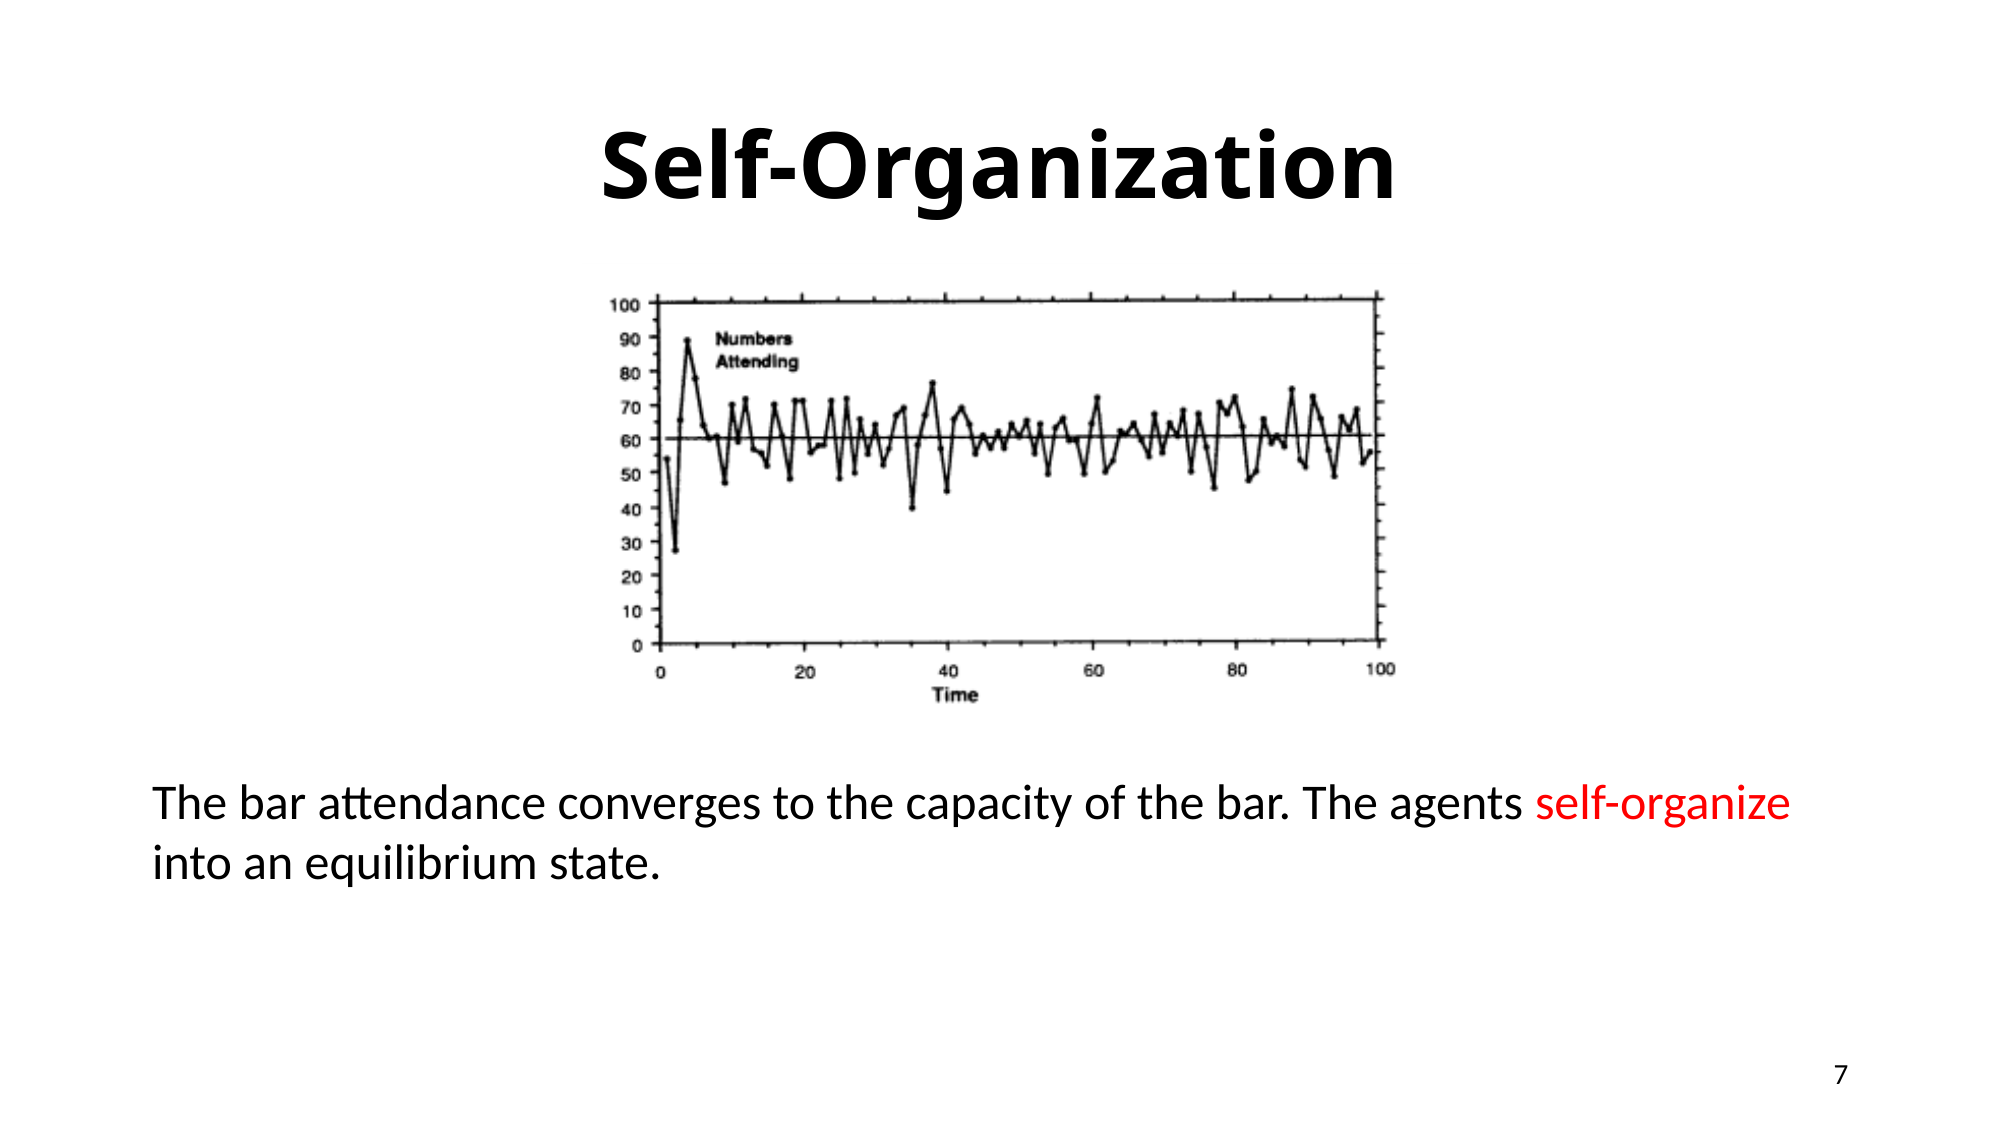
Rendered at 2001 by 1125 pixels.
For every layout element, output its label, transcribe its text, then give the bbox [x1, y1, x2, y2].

slide_number 7 [1413, 1042, 1864, 1103]
title Self-Organization [137, 59, 1863, 278]
picture [582, 262, 1420, 728]
text_box The bar attendance converges to the capacity of the bar. The agents self-organize into an equilibrium state. [137, 761, 1863, 897]
